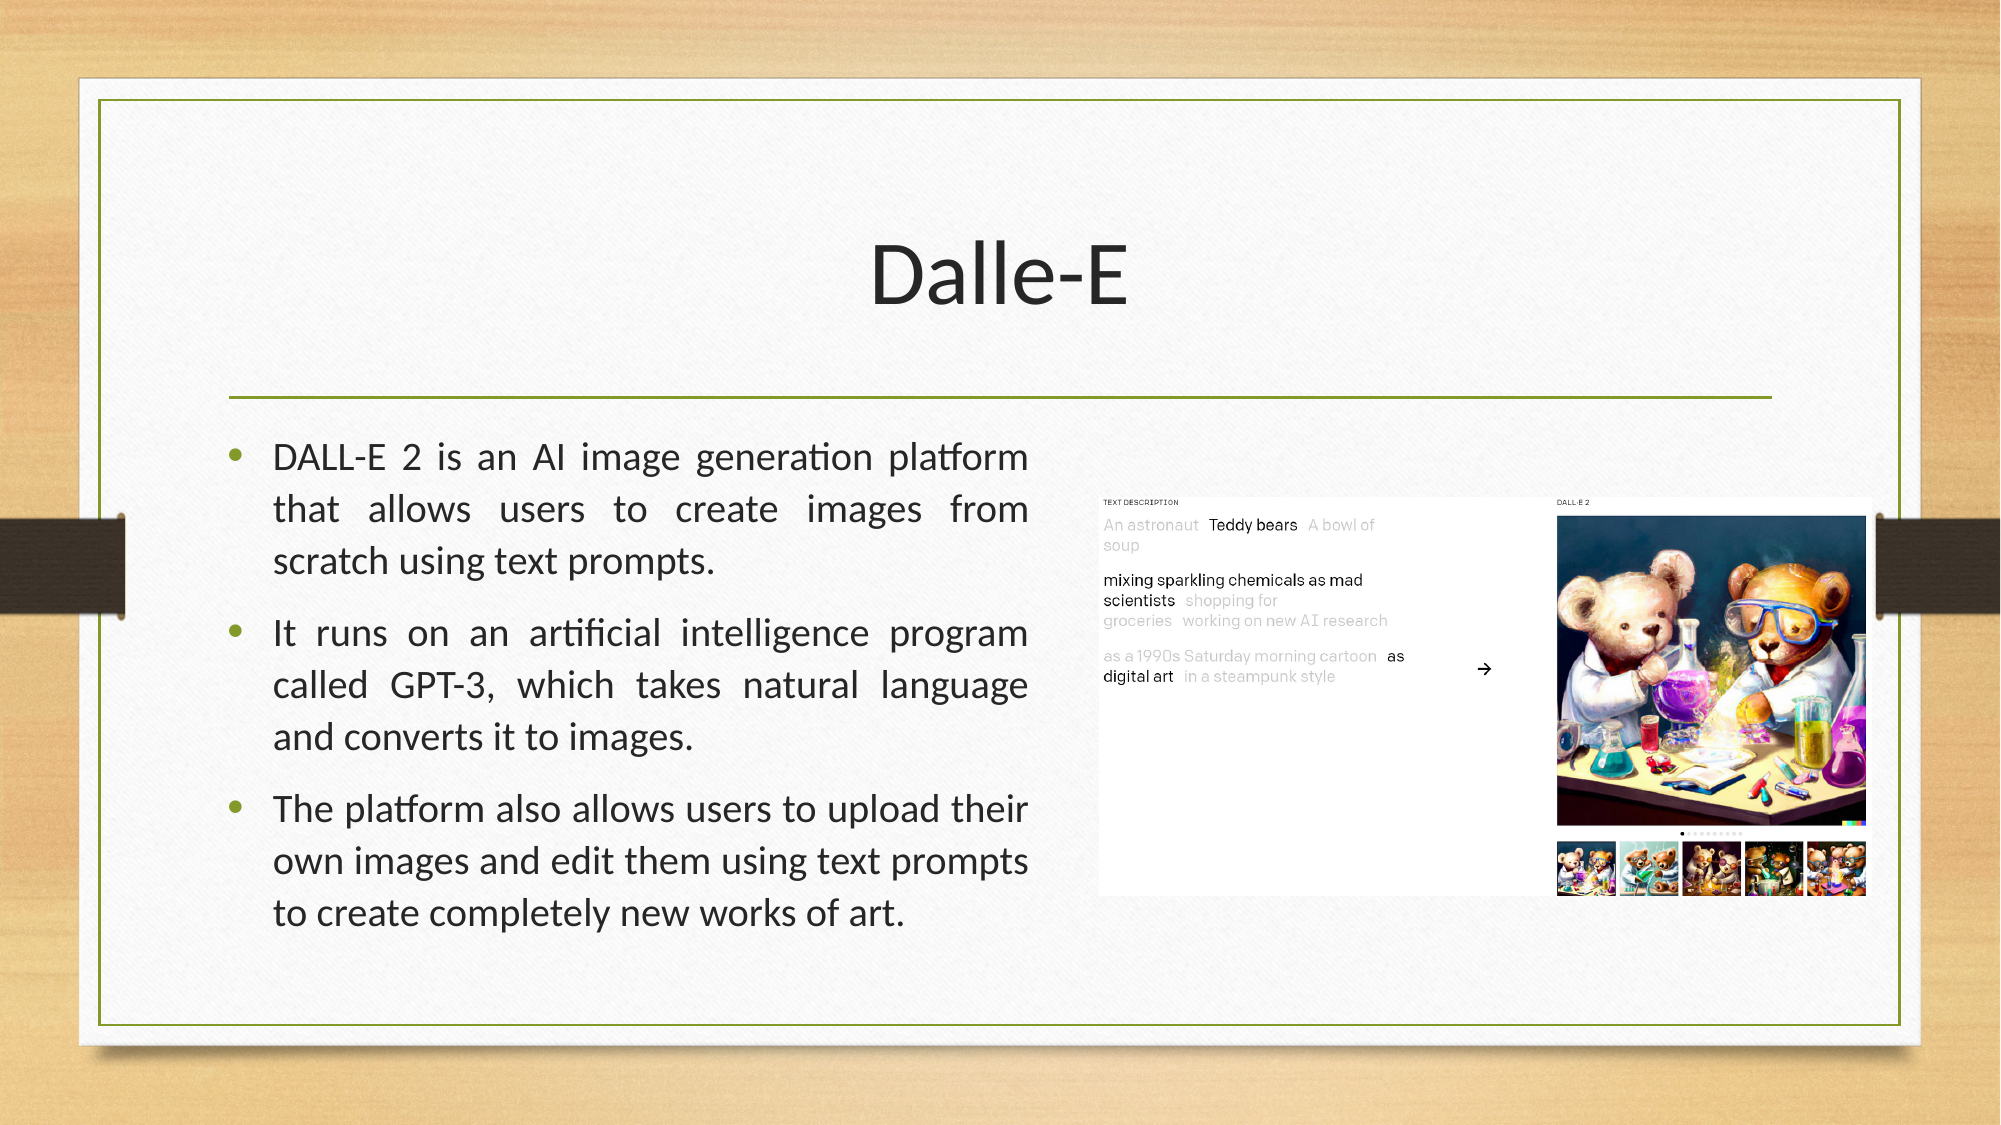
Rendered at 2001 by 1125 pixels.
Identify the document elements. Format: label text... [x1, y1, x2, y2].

title Dalle-E [212, 161, 1788, 375]
list DALL-E 2 is an AI image generation platform that allows users to create images from scratch using text prompts. It runs on an artificial intelligence program called GPT-3, which takes natural language and converts it to images. The platform also allows users to upload their own images and edit them using text prompts to create completely new works of art. [212, 419, 1046, 998]
picture [0, 0, 2001, 1125]
